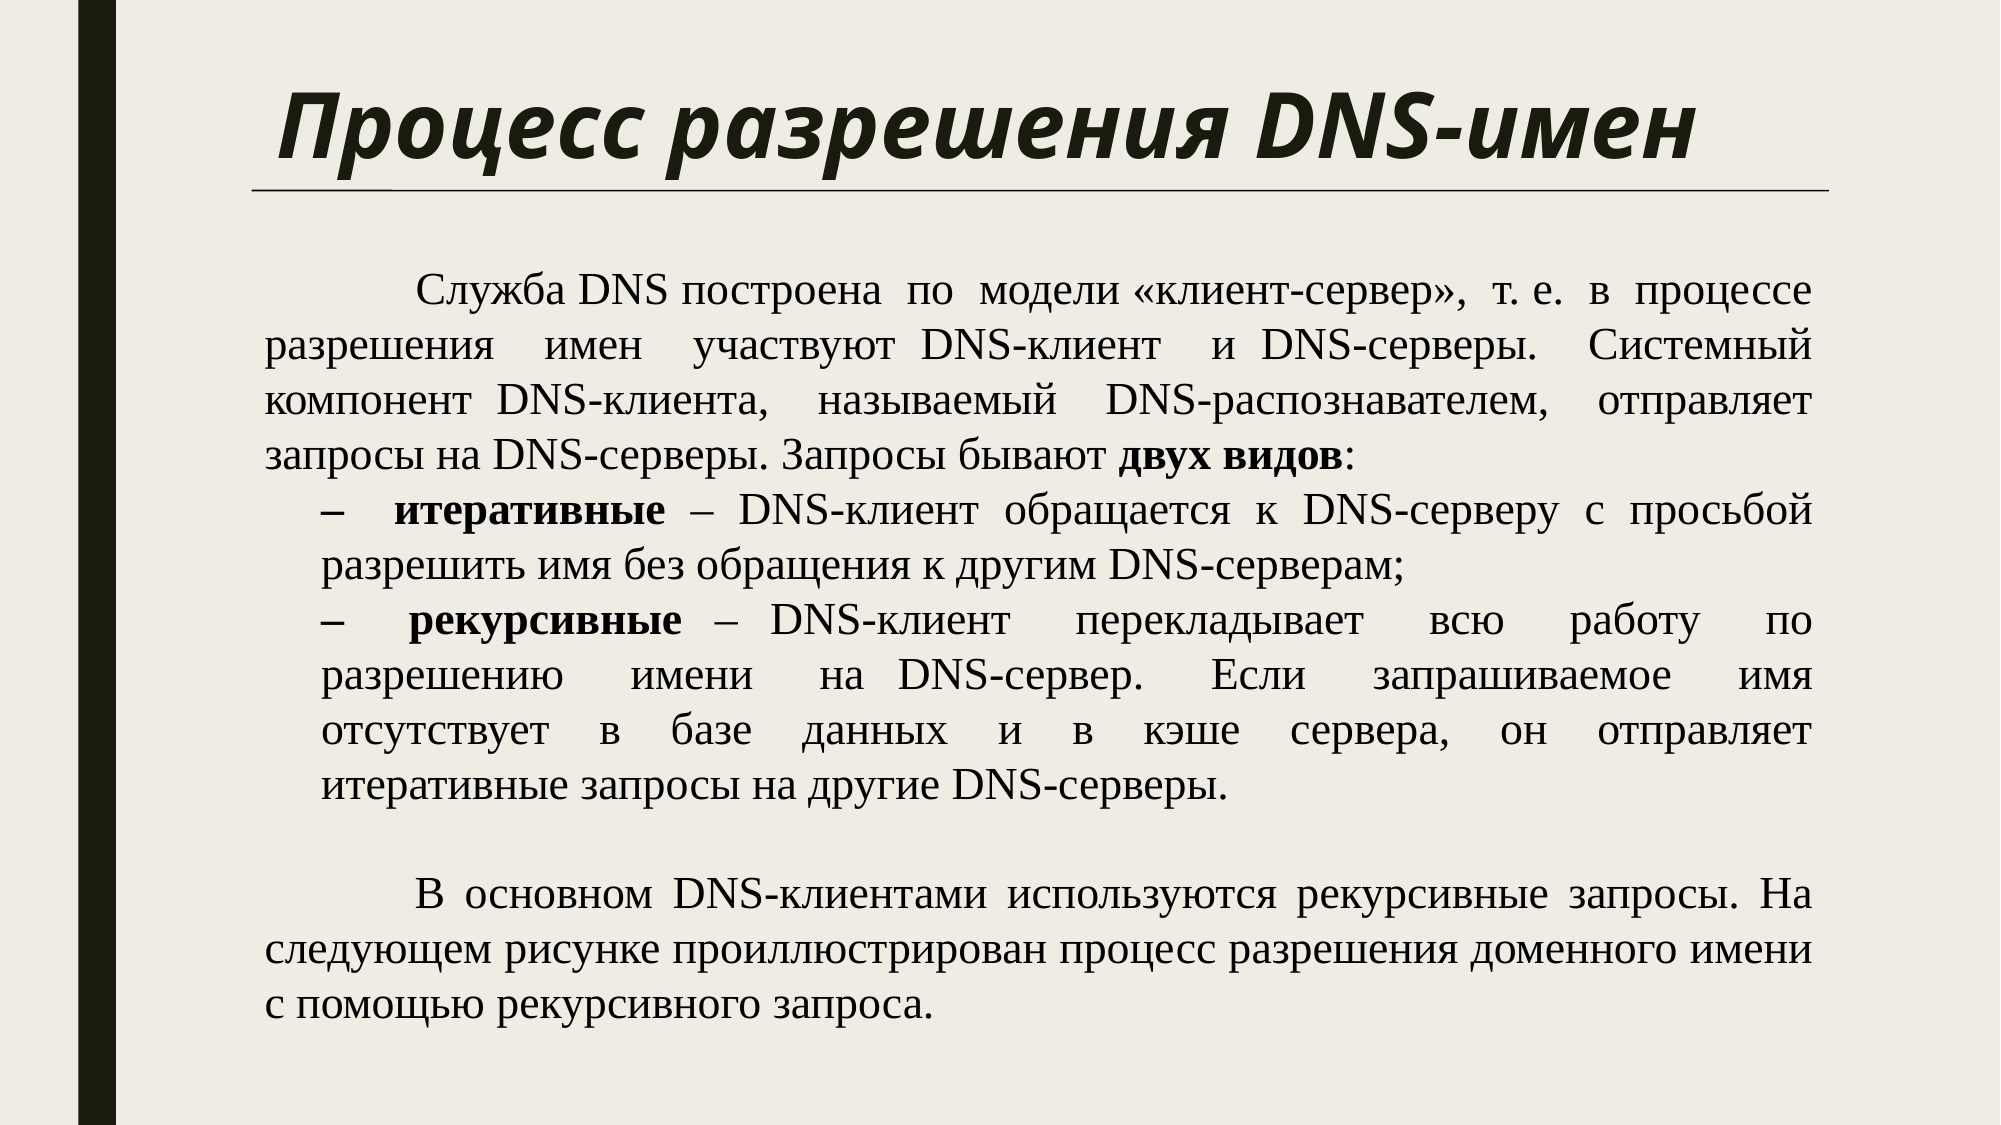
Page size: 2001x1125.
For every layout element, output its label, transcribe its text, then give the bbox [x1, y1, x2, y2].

text_box [249, 169, 281, 231]
text_box Процесс разрешения DNS-имен [262, 73, 1713, 186]
text_box Служба DNS построена по модели «клиент-сервер», т. е. в процессе разрешения имен участвуют DNS-клиент и DNS-серверы. Системный компонент DNS-клиента, называемый DNS-распознавателем, отправляет запросы на DNS-серверы. Запросы бывают двух видов: – итеративные – DNS-клиент обращается к DNS-серверу с просьбой разрешить имя без обращения к другим DNS-серверам; – рекурсивные – DNS-клиент перекладывает всю работу по разрешению имени на DNS-сервер. Если запрашиваемое имя отсутствует в базе данных и в кэше сервера, он отправляет итеративные запросы на другие DNS-серверы. В основном DNS-клиентами используются рекурсивные запросы. На следующем рисунке проиллюстрирован процесс разрешения доменного имени с помощью рекурсивного запроса. [249, 251, 1829, 1036]
